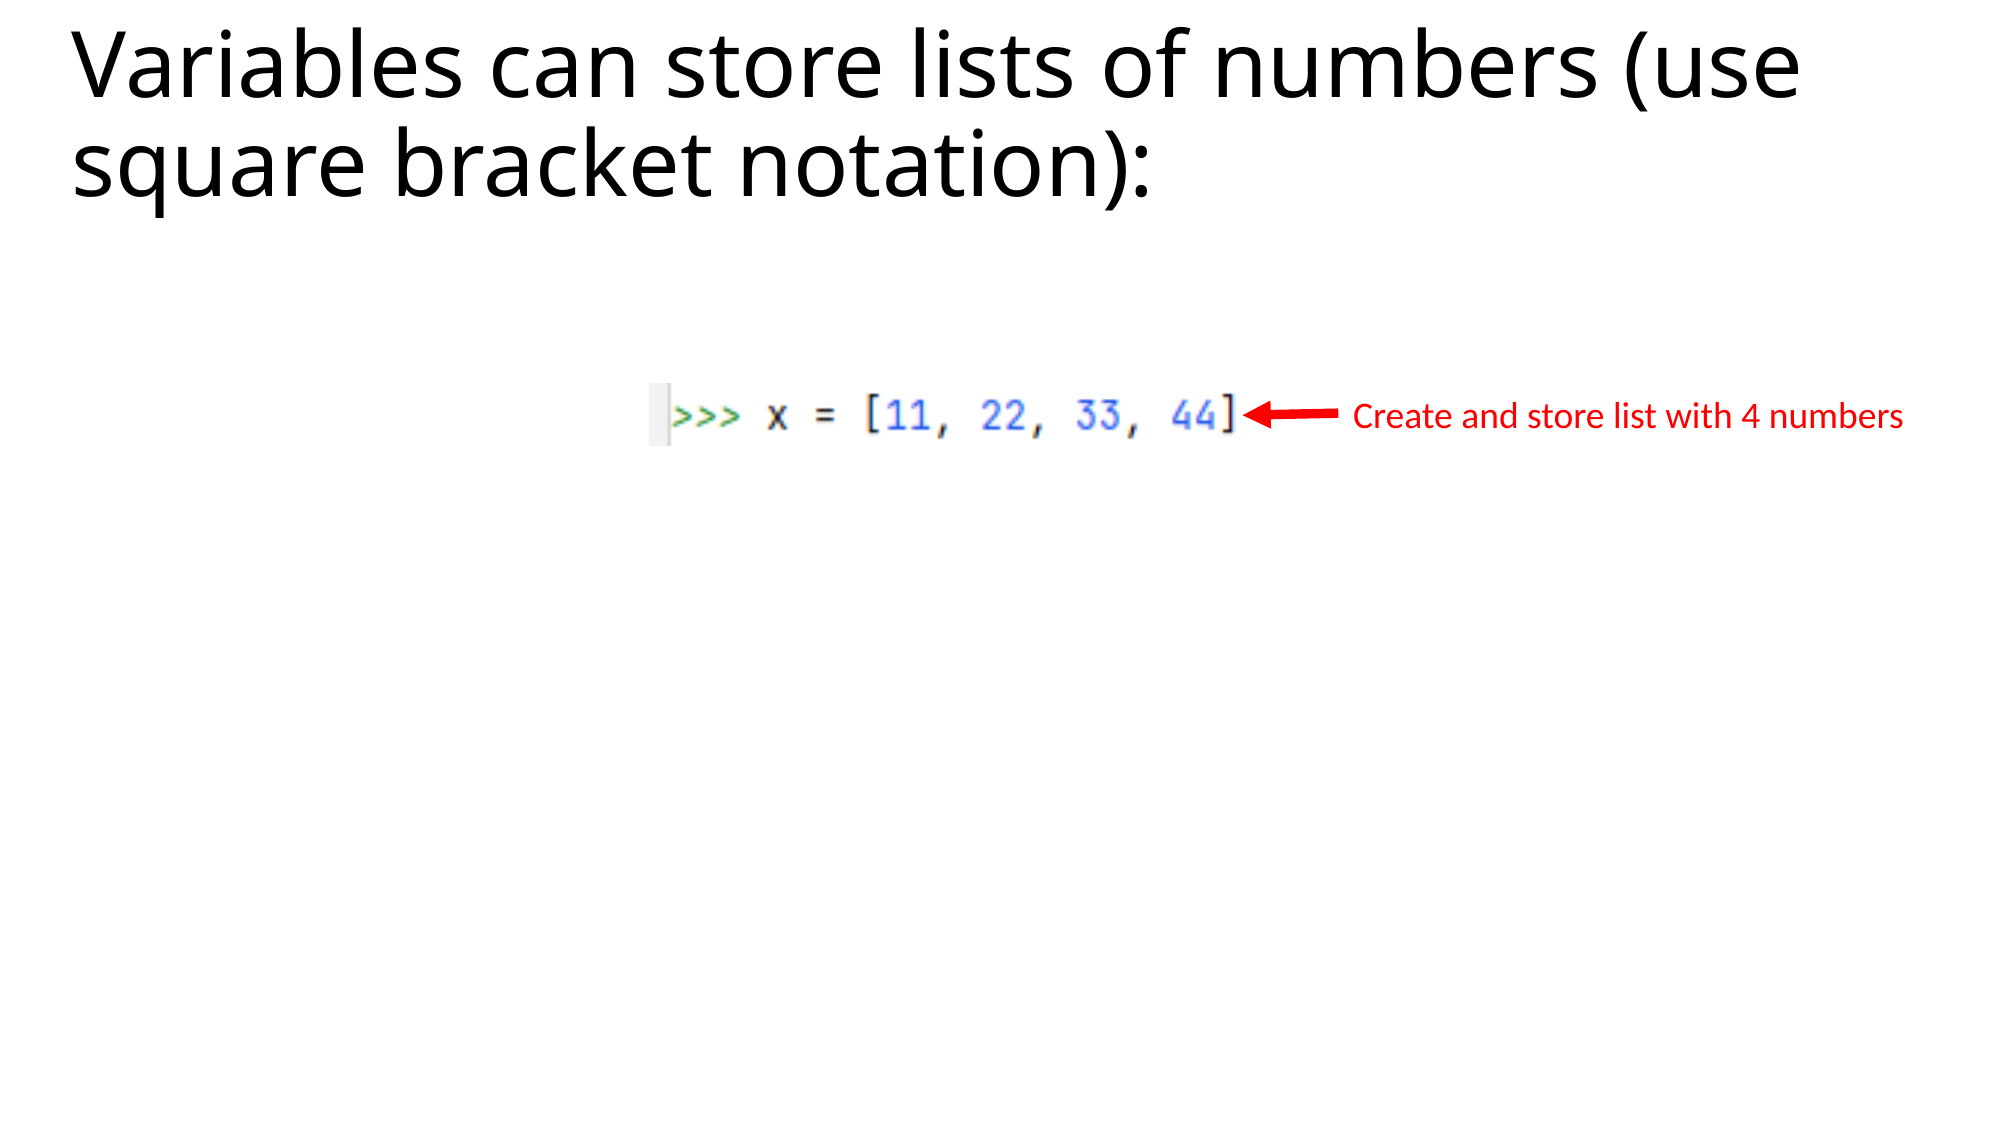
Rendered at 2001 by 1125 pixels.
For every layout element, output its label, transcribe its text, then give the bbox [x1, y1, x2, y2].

picture [648, 383, 1328, 446]
title Variables can store lists of numbers (use square bracket notation): [56, 8, 1956, 227]
text_box Create and store list with 4 numbers [1338, 383, 1956, 443]
